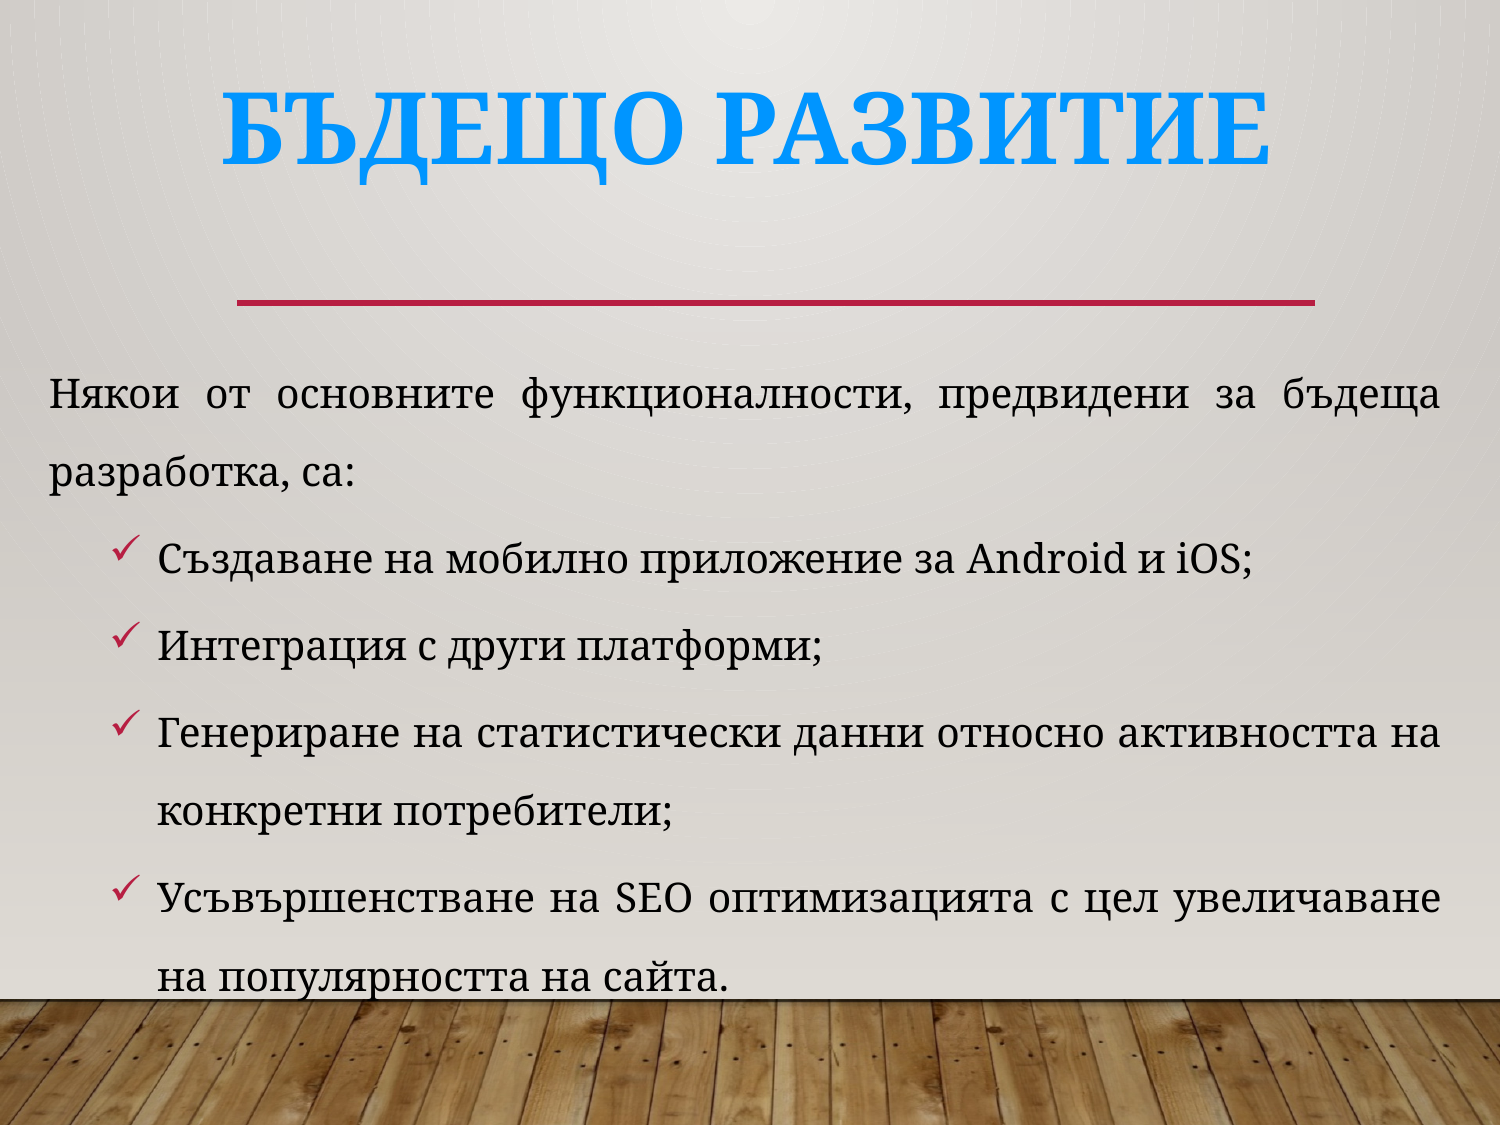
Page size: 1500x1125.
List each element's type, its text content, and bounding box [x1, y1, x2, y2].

picture [0, 999, 1500, 1125]
list Някои от основните функционалности, предвидени за бъдеща разработка, са: Създаване на мобилно приложение за Android и iOS; Интеграция с други платформи; Генериране на статистически данни относно активността на конкретни потребители; Усъвършенстване на SEO оптимизацията с цел увеличаване на популярността на сайта. [33, 330, 1459, 1015]
title Бъдещо развитие [33, 70, 1459, 243]
